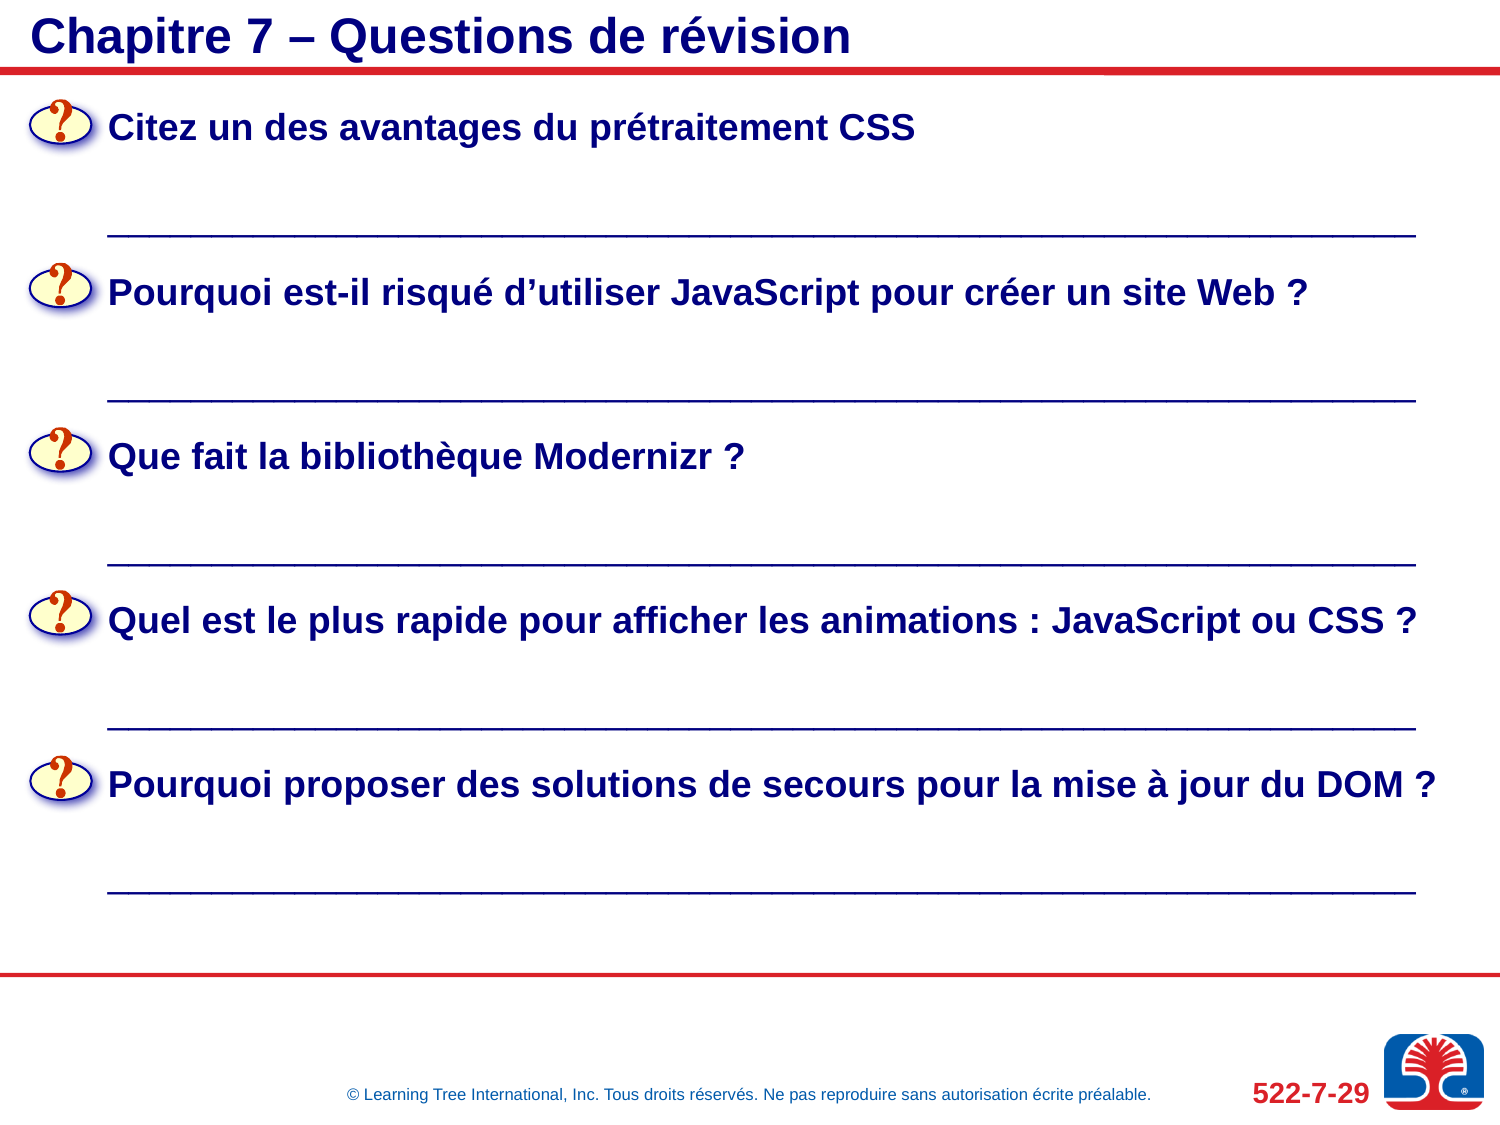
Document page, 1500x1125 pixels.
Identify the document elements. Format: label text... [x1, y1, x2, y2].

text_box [29, 99, 92, 144]
list Citez un des avantages du prétraitement CSS _______________________________________________________________ Pourquoi est-il risqué d’utiliser JavaScript pour créer un site Web ? _______________________________________________________________ Que fait la bibliothèque Modernizr ? _______________________________________________________________ Quel est le plus rapide pour afficher les animations : JavaScript ou CSS ? _______________________________________________________________ Pourquoi proposer des solutions de secours pour la mise à jour du DOM ? _______________________________________________________________ [45, 95, 1457, 986]
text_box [29, 426, 92, 472]
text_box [29, 262, 92, 308]
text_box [29, 589, 92, 635]
picture [1384, 1034, 1484, 1110]
title Chapitre 7 – Questions de révision [0, 0, 1500, 67]
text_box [30, 755, 92, 801]
